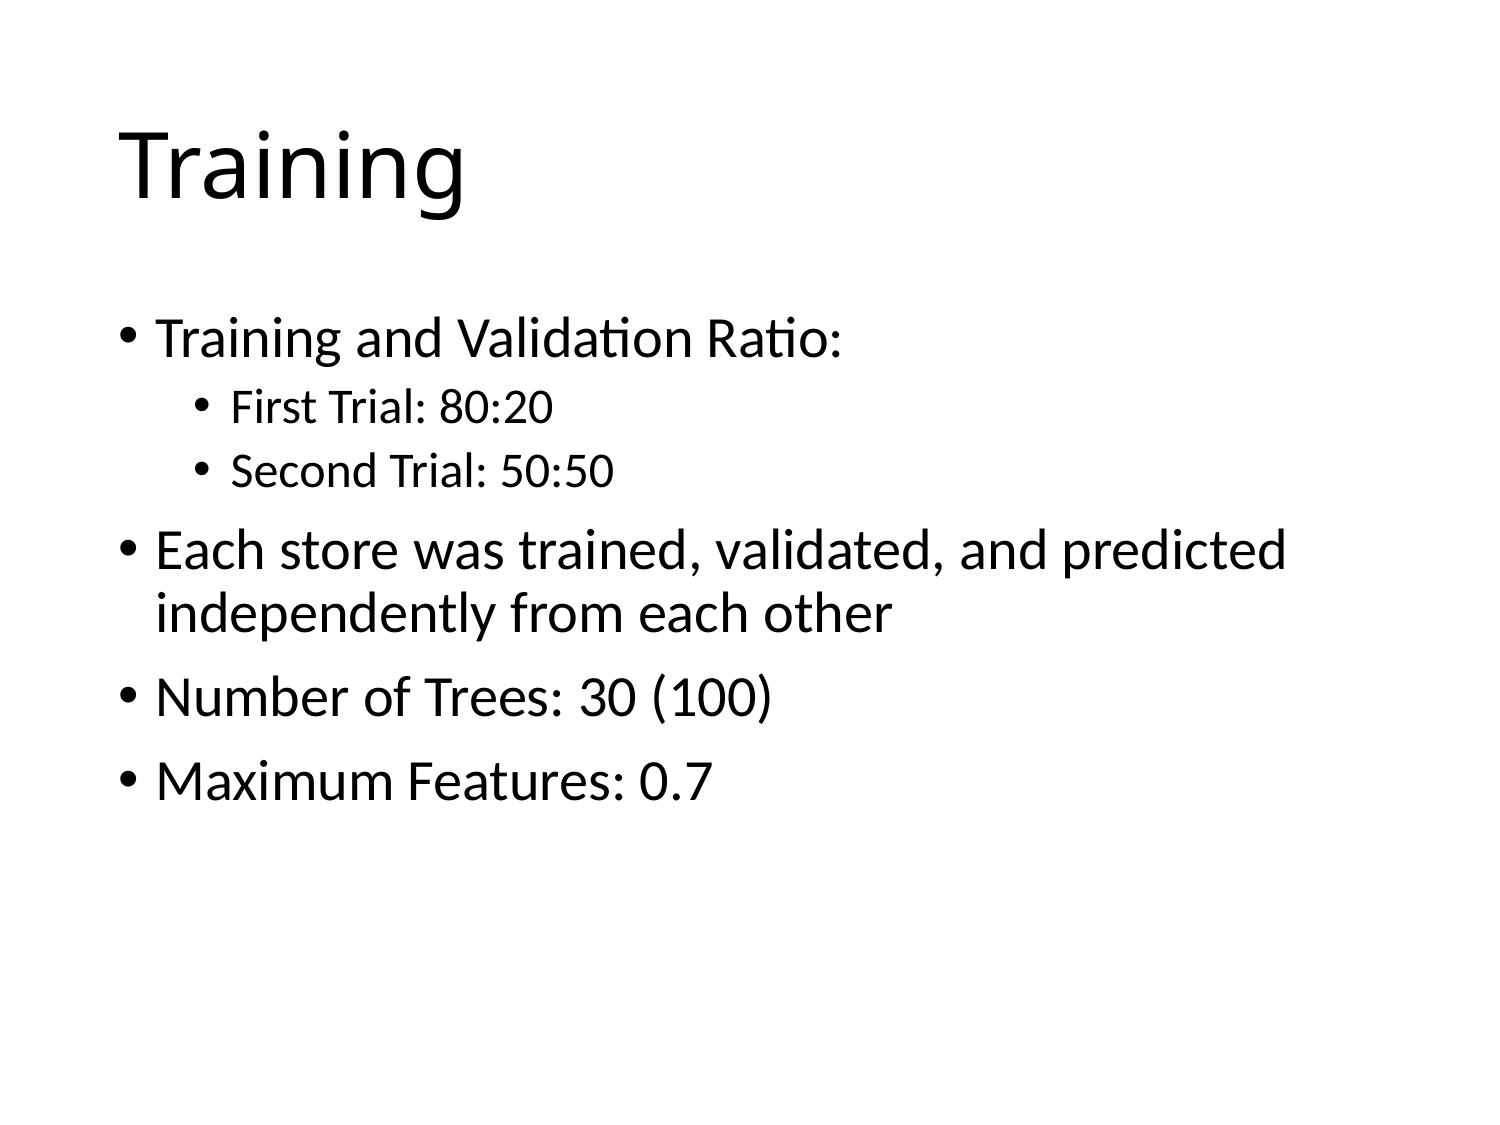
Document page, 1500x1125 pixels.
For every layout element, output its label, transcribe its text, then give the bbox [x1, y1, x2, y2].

list Training and Validation Ratio: First Trial: 80:20 Second Trial: 50:50 Each store was trained, validated, and predicted independently from each other Number of Trees: 30 (100) Maximum Features: 0.7 [103, 299, 1397, 1014]
title Training [103, 59, 1397, 278]
